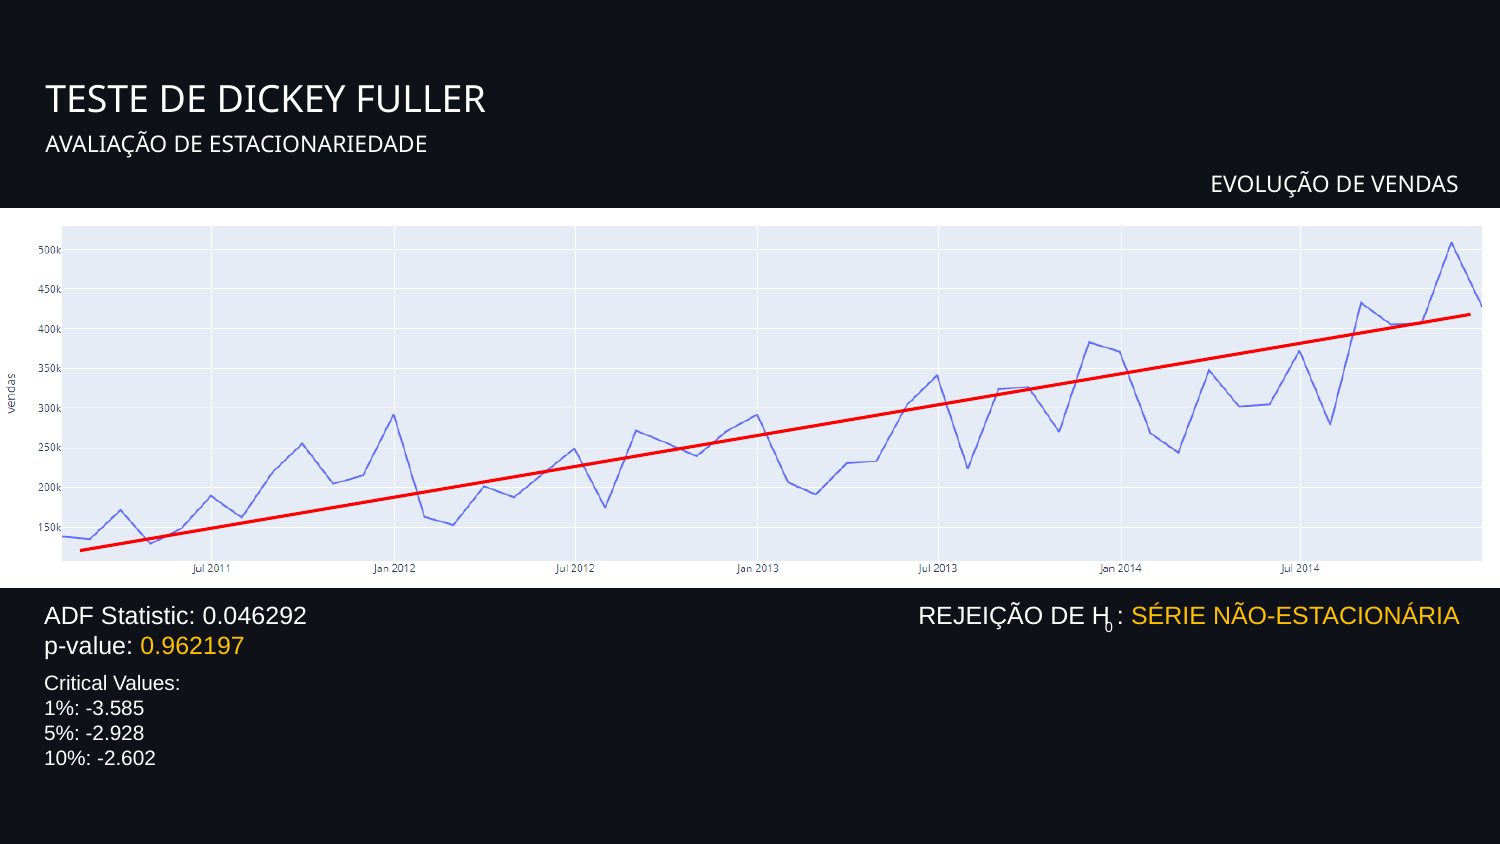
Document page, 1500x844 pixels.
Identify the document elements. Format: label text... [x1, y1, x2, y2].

text_box SÉRIE NÃO-ESTACIONÁRIA [1146, 596, 1486, 638]
text_box AVALIAÇÃO DE ESTACIONARIEDADE [30, 122, 492, 165]
text_box TESTE DE DICKEY FULLER [30, 67, 1034, 128]
text_box EVOLUÇÃO DE VENDAS [962, 161, 1474, 205]
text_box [903, 592, 1140, 644]
text_box Critical Values: 1%: -3.585 5%: -2.928 10%: -2.602 [29, 662, 302, 802]
text_box ADF Statistic: 0.046292 p-value: 0.962197 [29, 596, 432, 667]
picture [0, 207, 1500, 588]
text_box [79, 314, 1471, 551]
